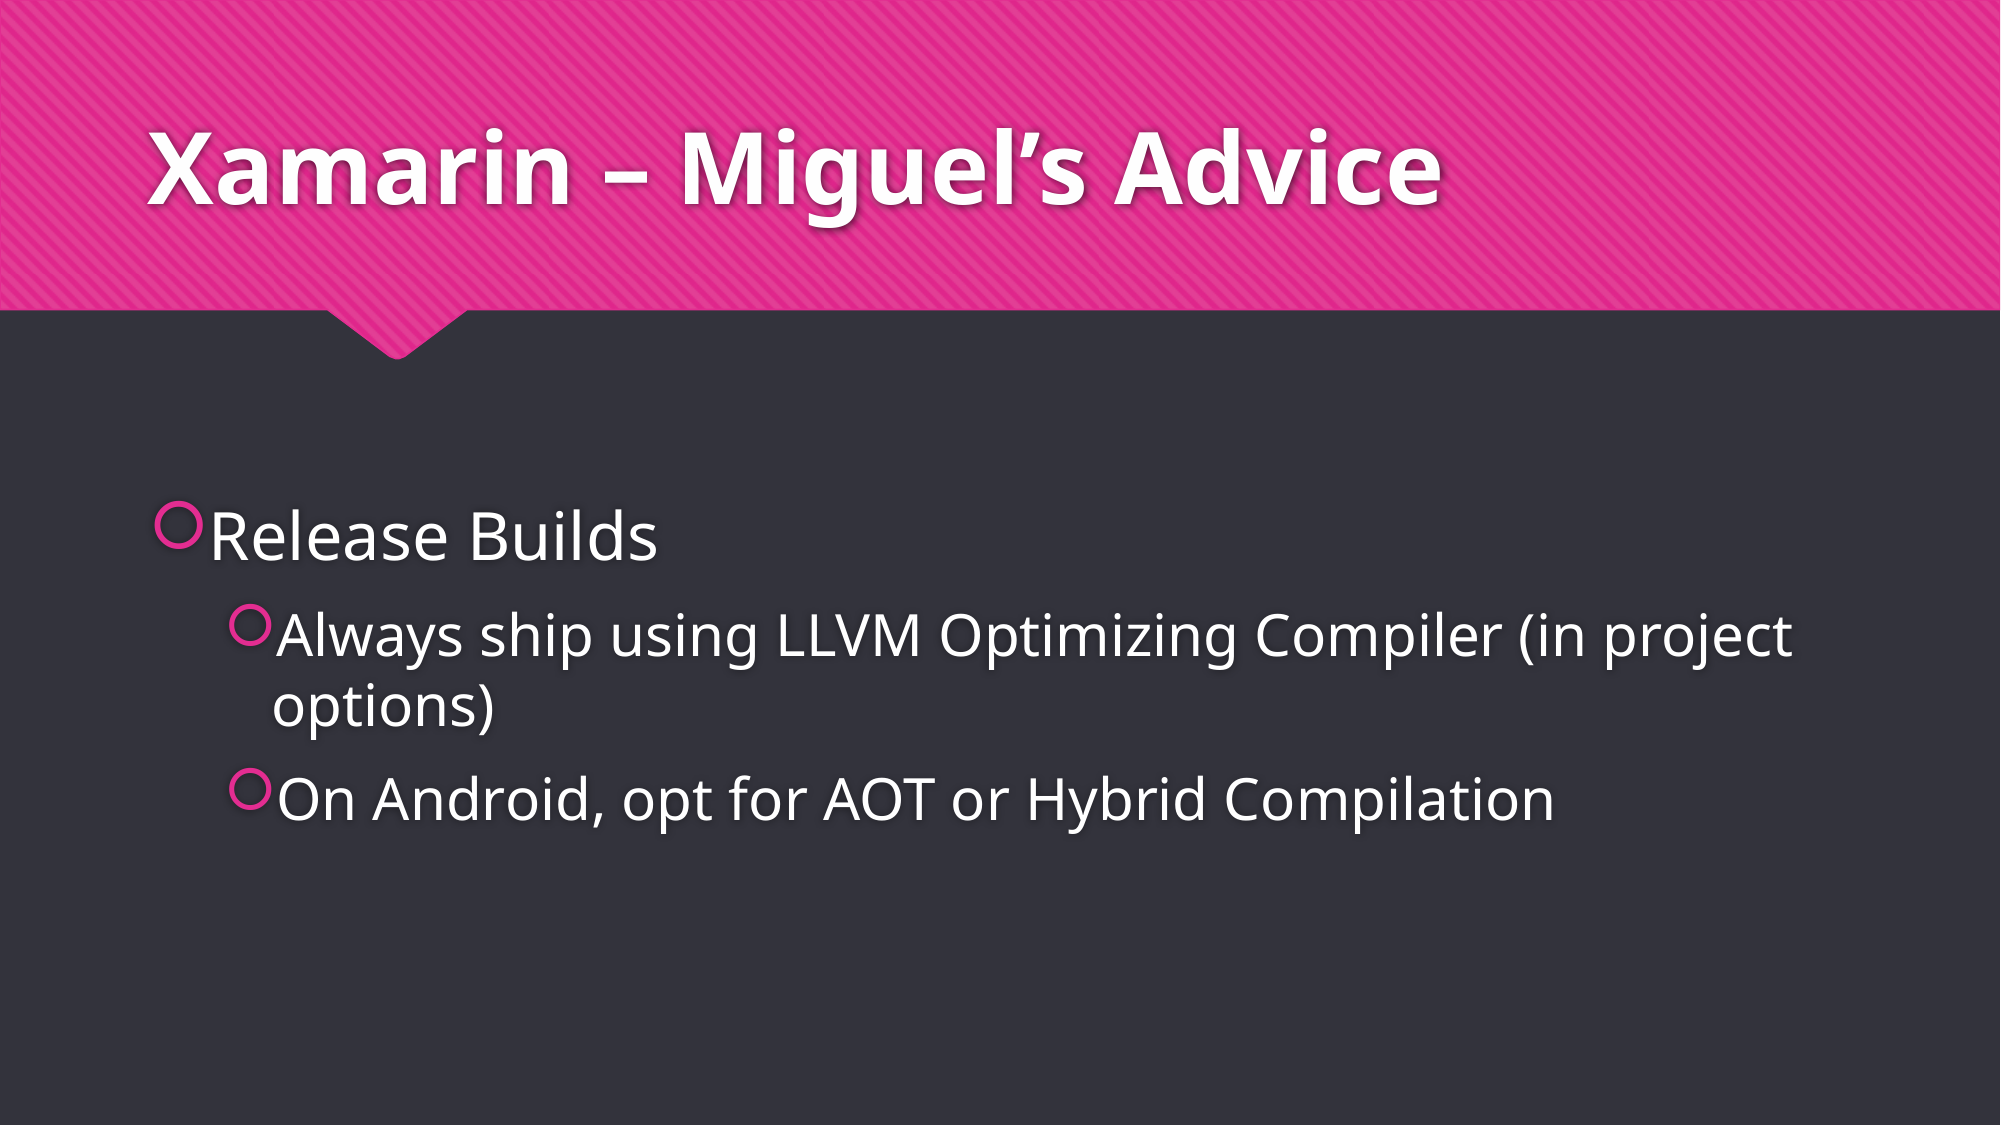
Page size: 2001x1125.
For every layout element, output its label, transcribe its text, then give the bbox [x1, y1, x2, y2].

title Xamarin – Miguel’s Advice [132, 73, 1868, 233]
list Release Builds Always ship using LLVM Optimizing Compiler (in project options) On Android, opt for AOT or Hybrid Compilation [134, 364, 1866, 962]
